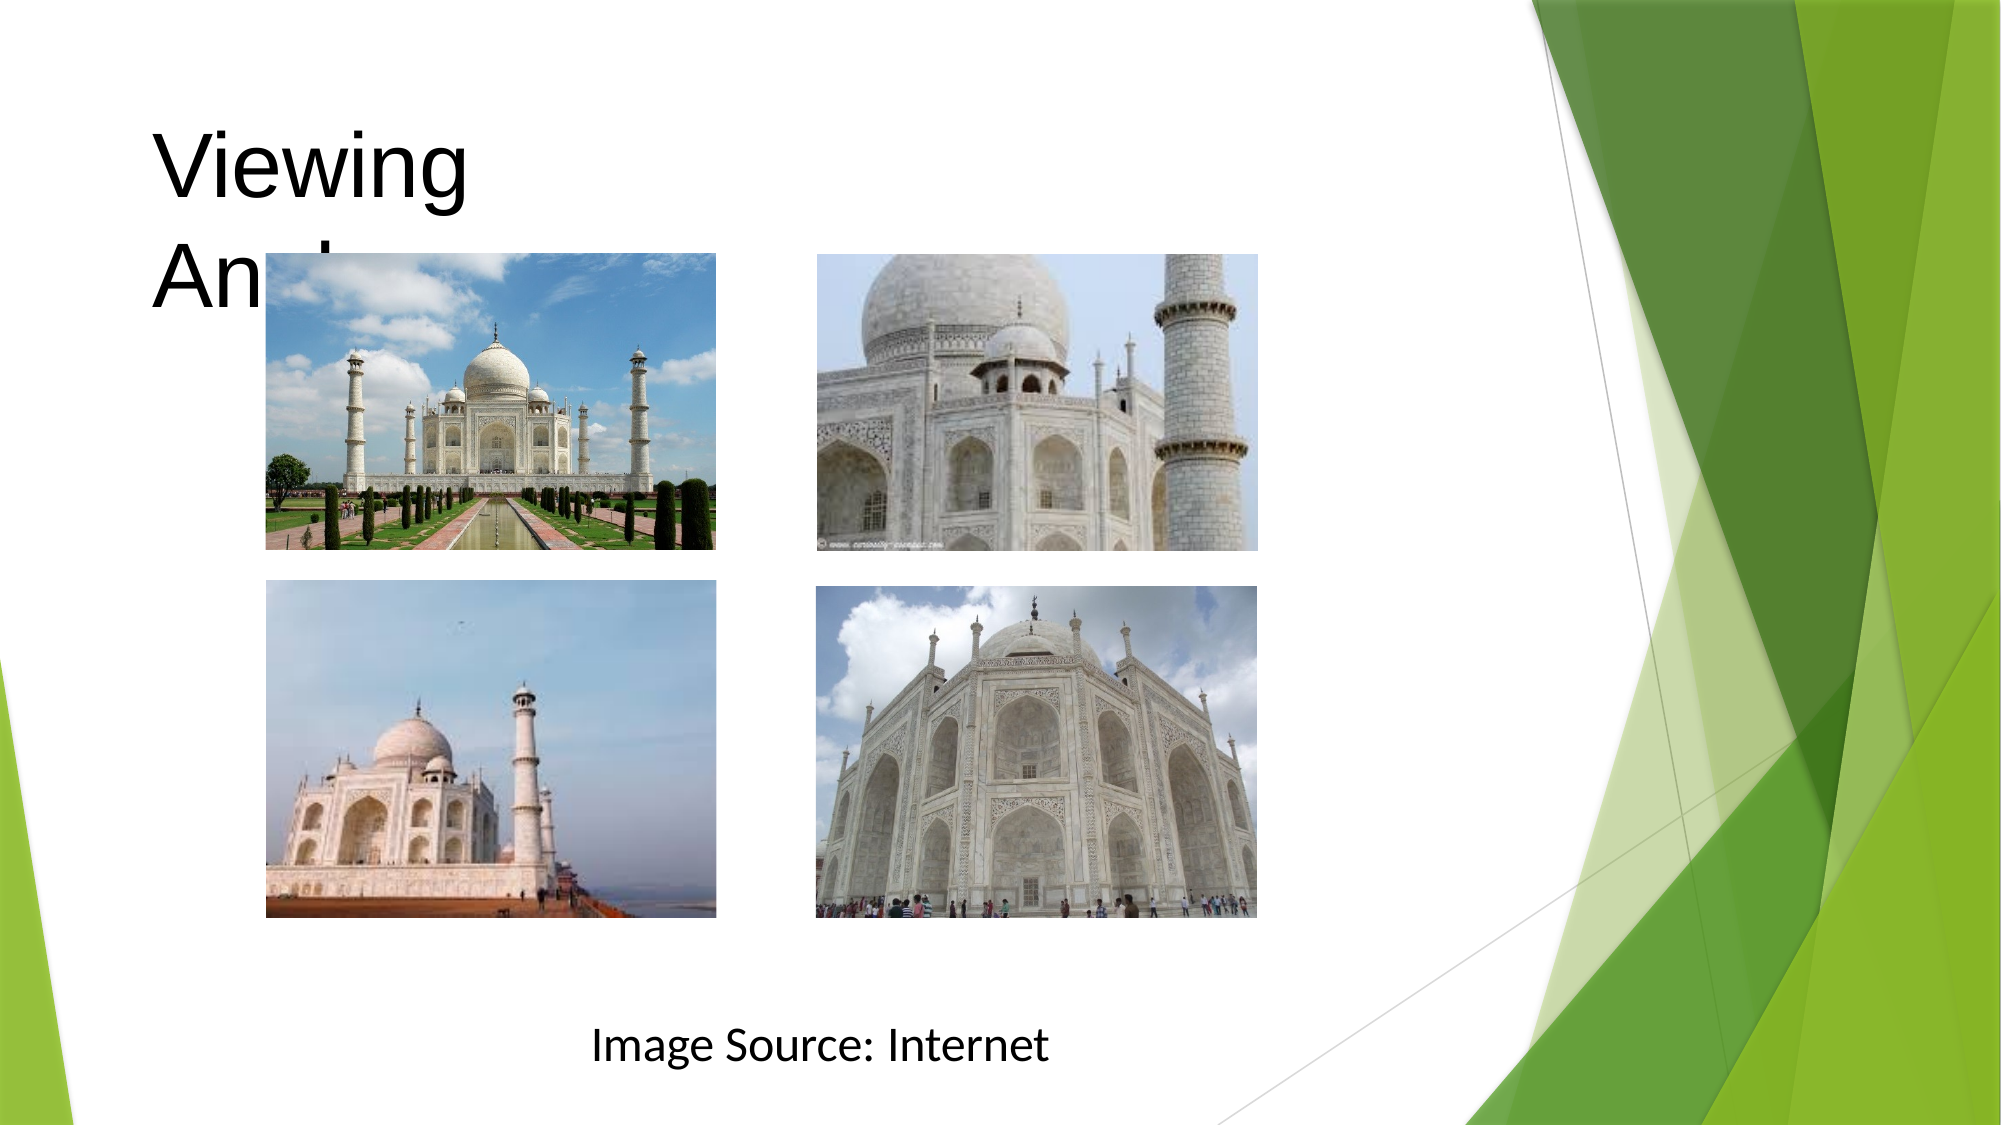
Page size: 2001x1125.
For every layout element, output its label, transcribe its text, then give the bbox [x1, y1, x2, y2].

text_box Image Source: Internet [588, 1022, 1056, 1072]
text_box [265, 253, 716, 550]
text_box [815, 586, 1257, 918]
text_box [266, 580, 717, 918]
title Viewing Angle [150, 103, 729, 326]
text_box [817, 254, 1258, 551]
